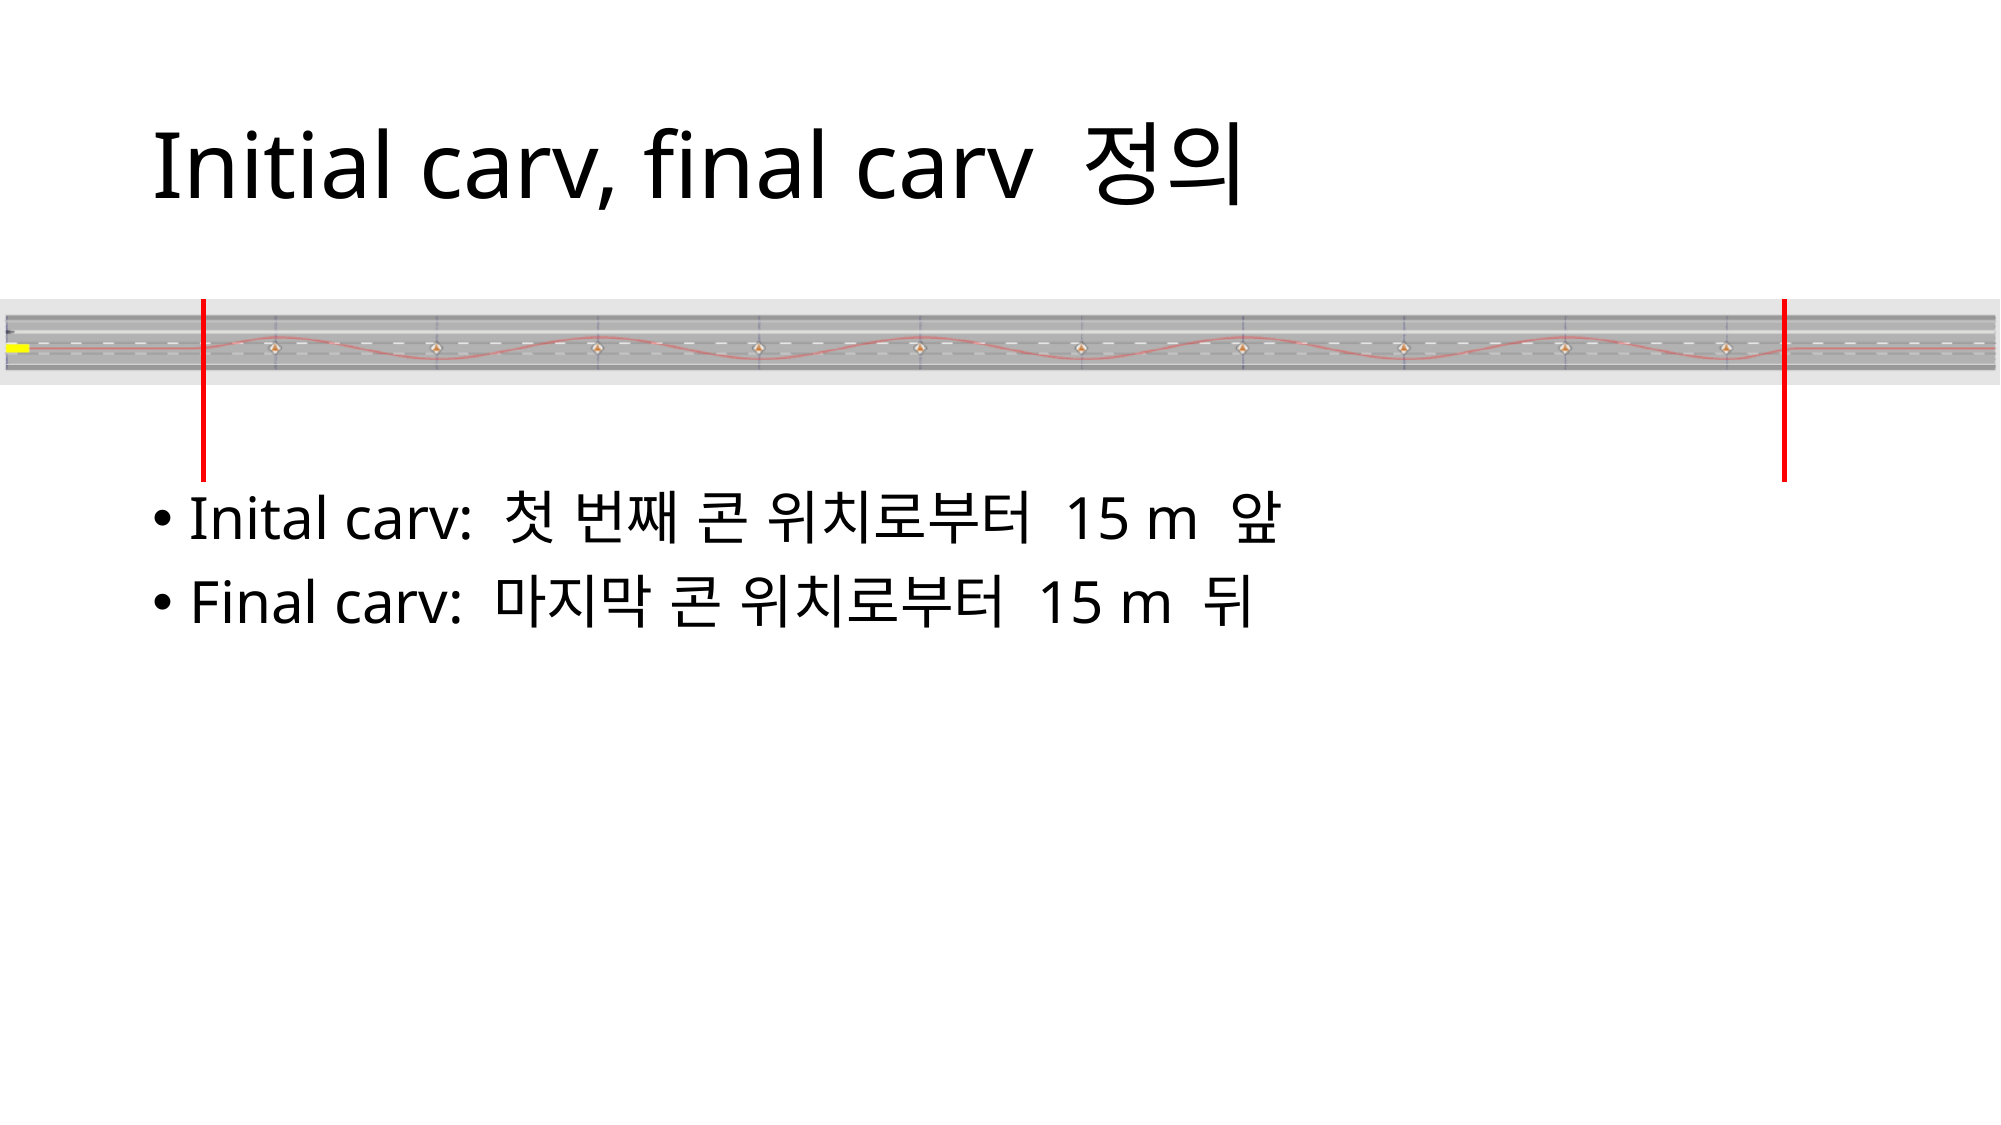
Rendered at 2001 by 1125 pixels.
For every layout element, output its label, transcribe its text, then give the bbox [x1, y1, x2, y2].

picture [204, 299, 1784, 385]
picture [1785, 299, 2000, 385]
picture [0, 299, 203, 385]
list Inital carv: 첫 번째 콘 위치로부터 15 m 앞 Final carv: 마지막 콘 위치로부터 15 m 뒤 [137, 482, 1863, 1014]
title Initial carv, final carv 정의 [137, 59, 1863, 278]
